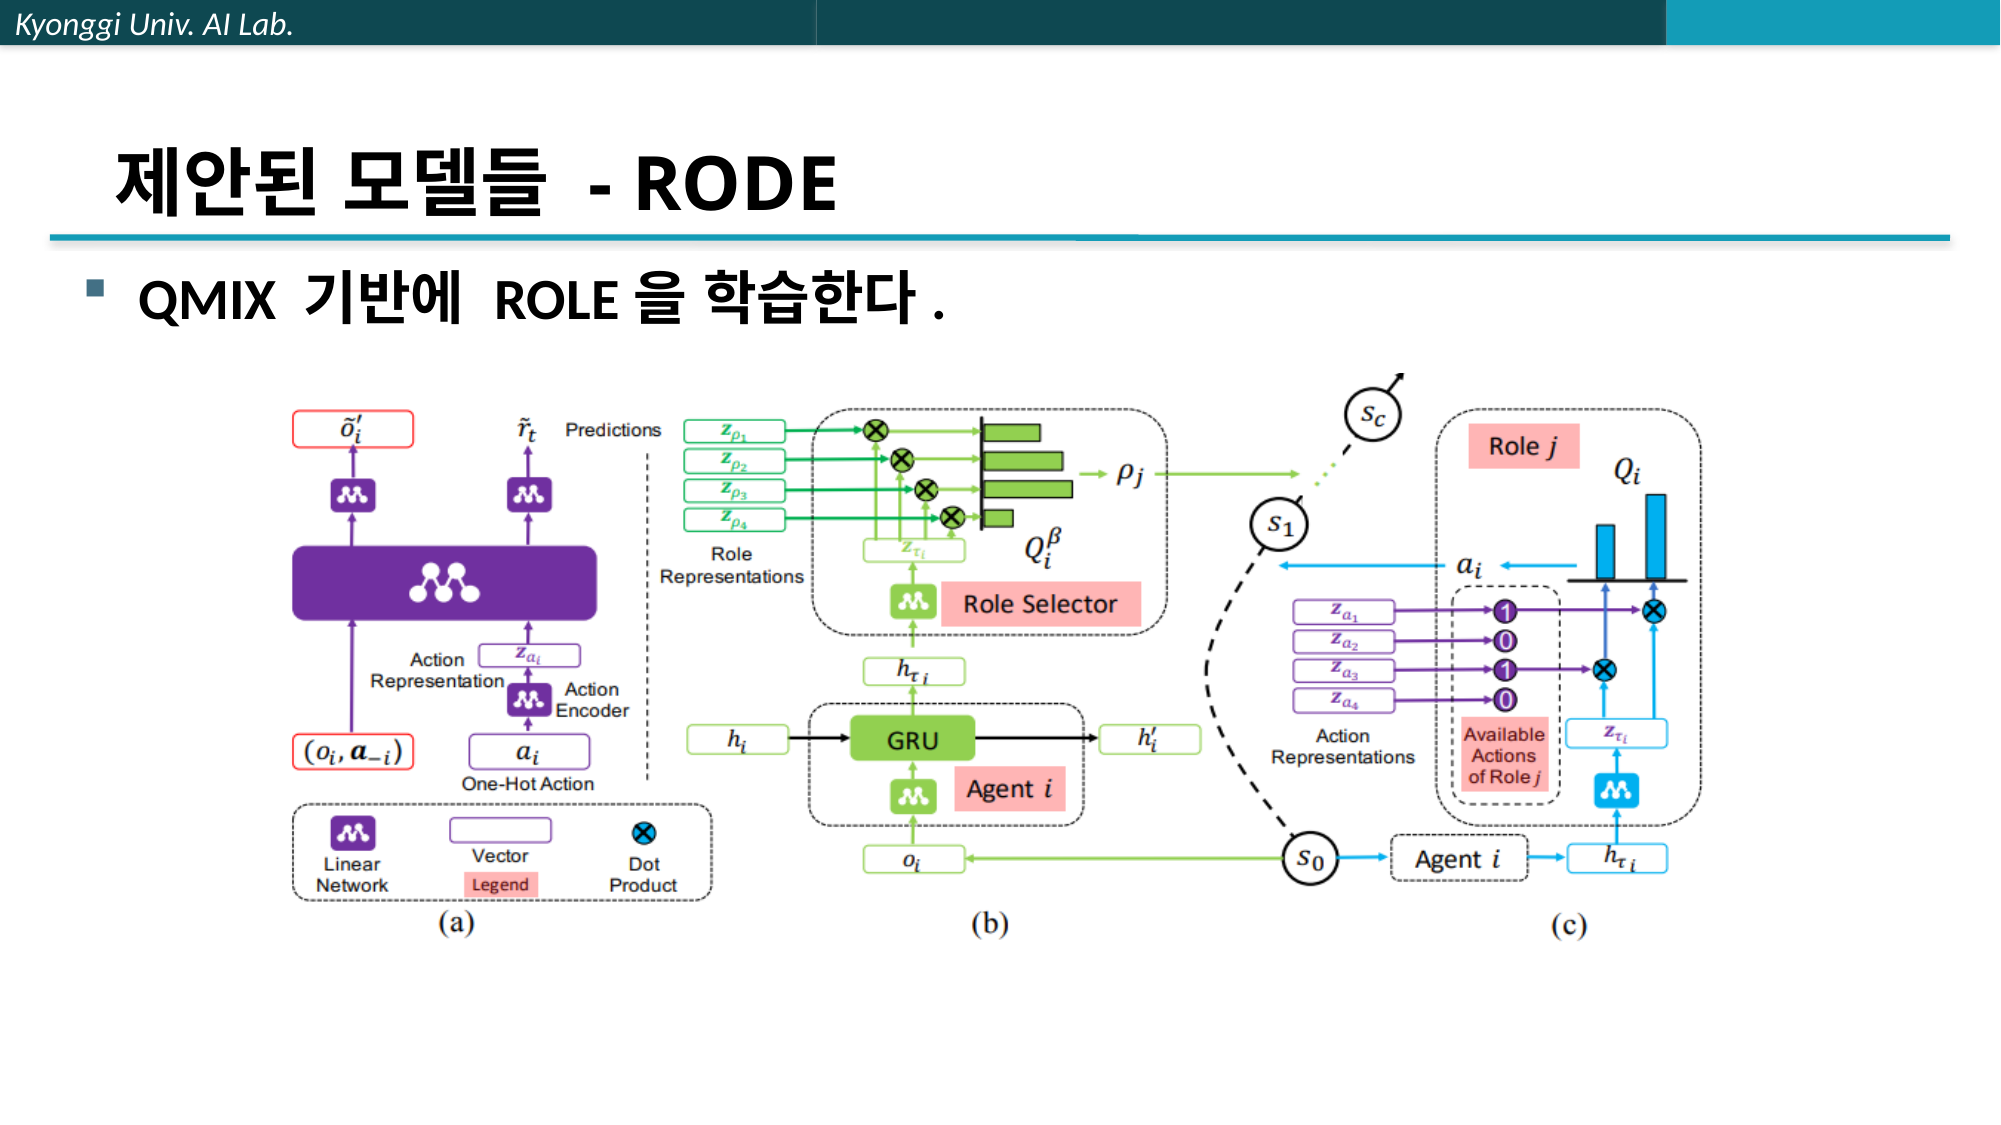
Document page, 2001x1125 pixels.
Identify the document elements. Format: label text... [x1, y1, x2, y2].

title 제안된 모델들 - RODE [99, 45, 1900, 233]
text_box QMIX 기반에 ROLE을 학습한다. [66, 253, 1934, 1111]
picture [251, 373, 1749, 961]
